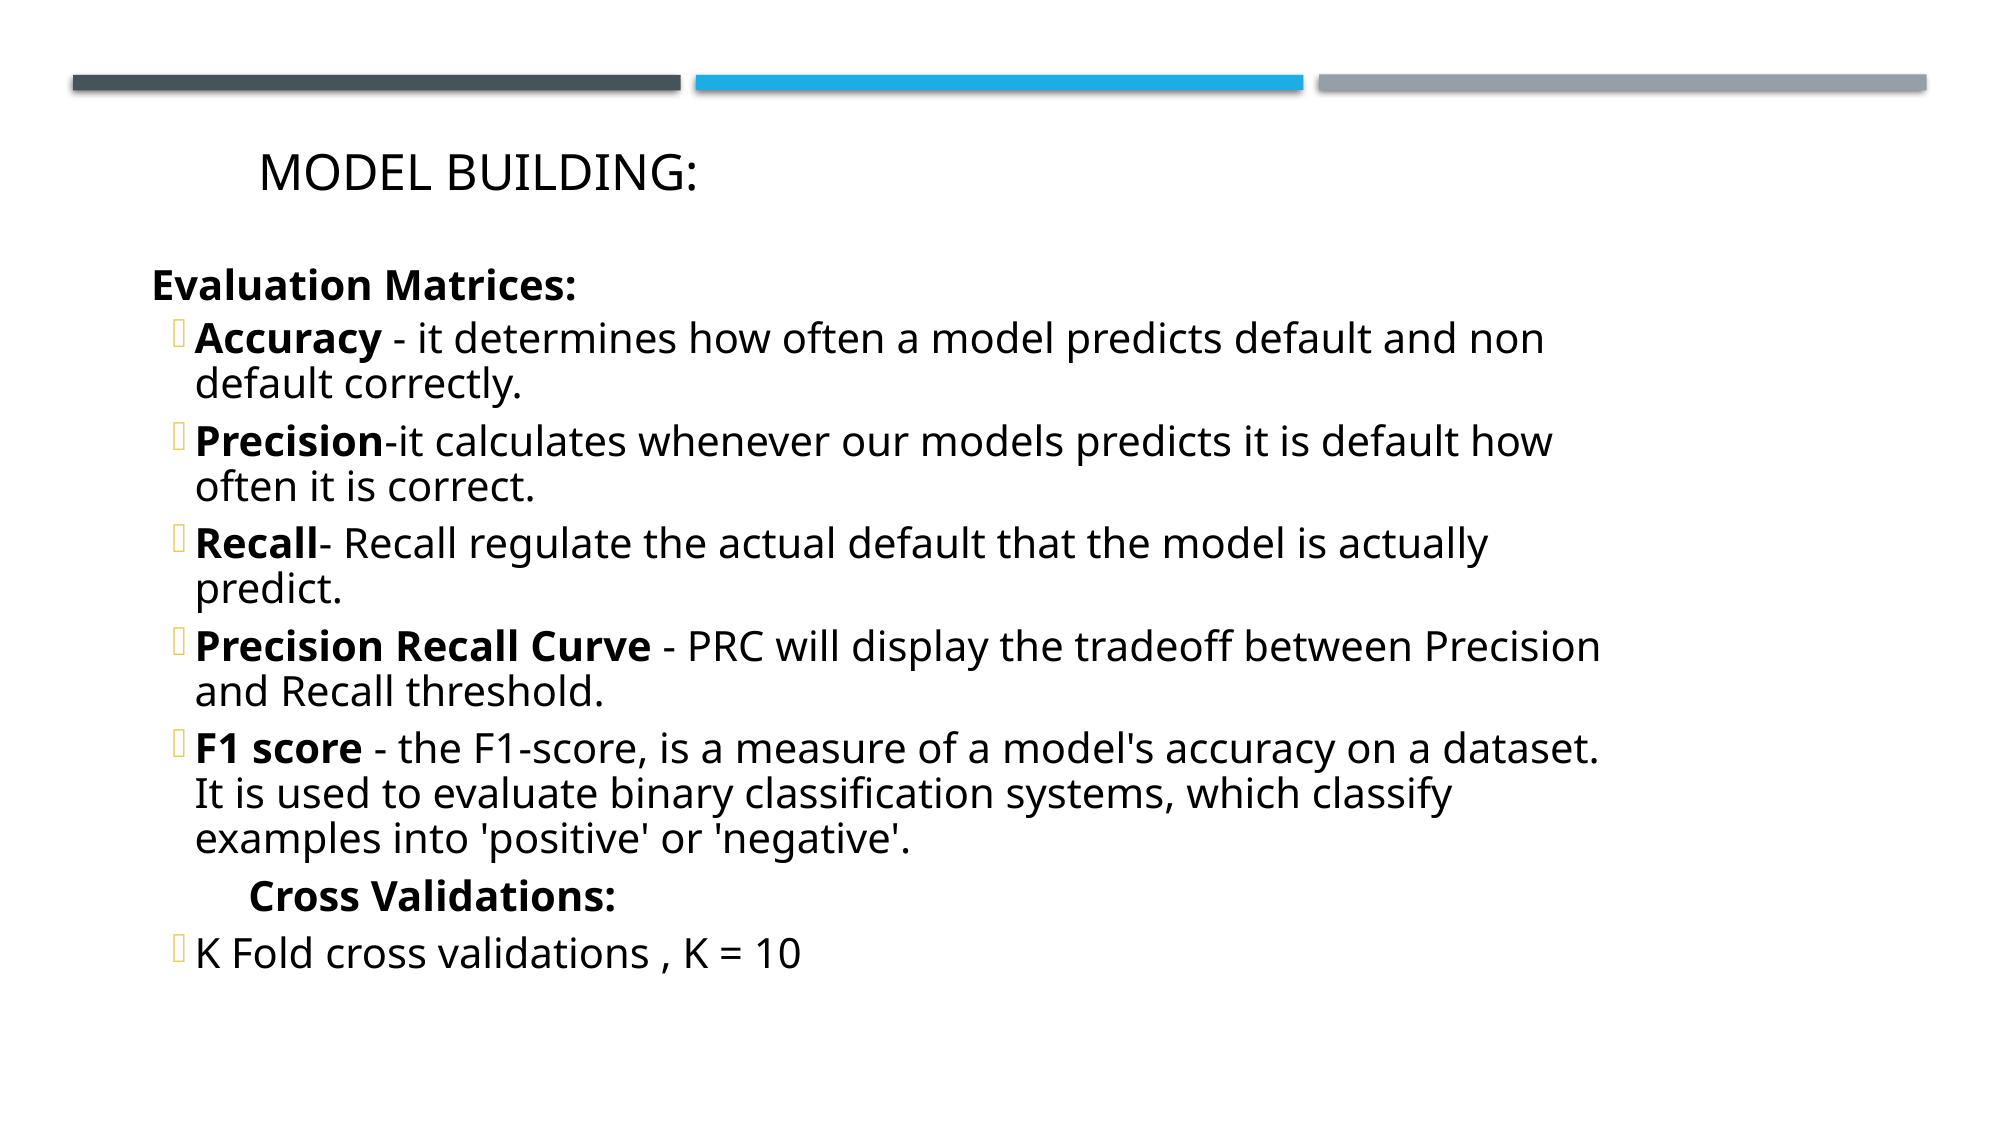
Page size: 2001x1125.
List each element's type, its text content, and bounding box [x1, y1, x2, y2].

text_box MODEL BUILDING: [243, 133, 1381, 208]
text_box Evaluation Matrices: Accuracy - it determines how often a model predicts default and non default correctly. Precision-it calculates whenever our models predicts it is default how often it is correct. Recall- Recall regulate the actual default that the model is actually predict. Precision Recall Curve - PRC will display the tradeoff between Precision and Recall threshold. F1 score - the F1-score, is a measure of a model's accuracy on a dataset. It is used to evaluate binary classification systems, which classify examples into 'positive' or 'negative'. Cross Validations: K Fold cross validations , K = 10 [136, 257, 1618, 986]
